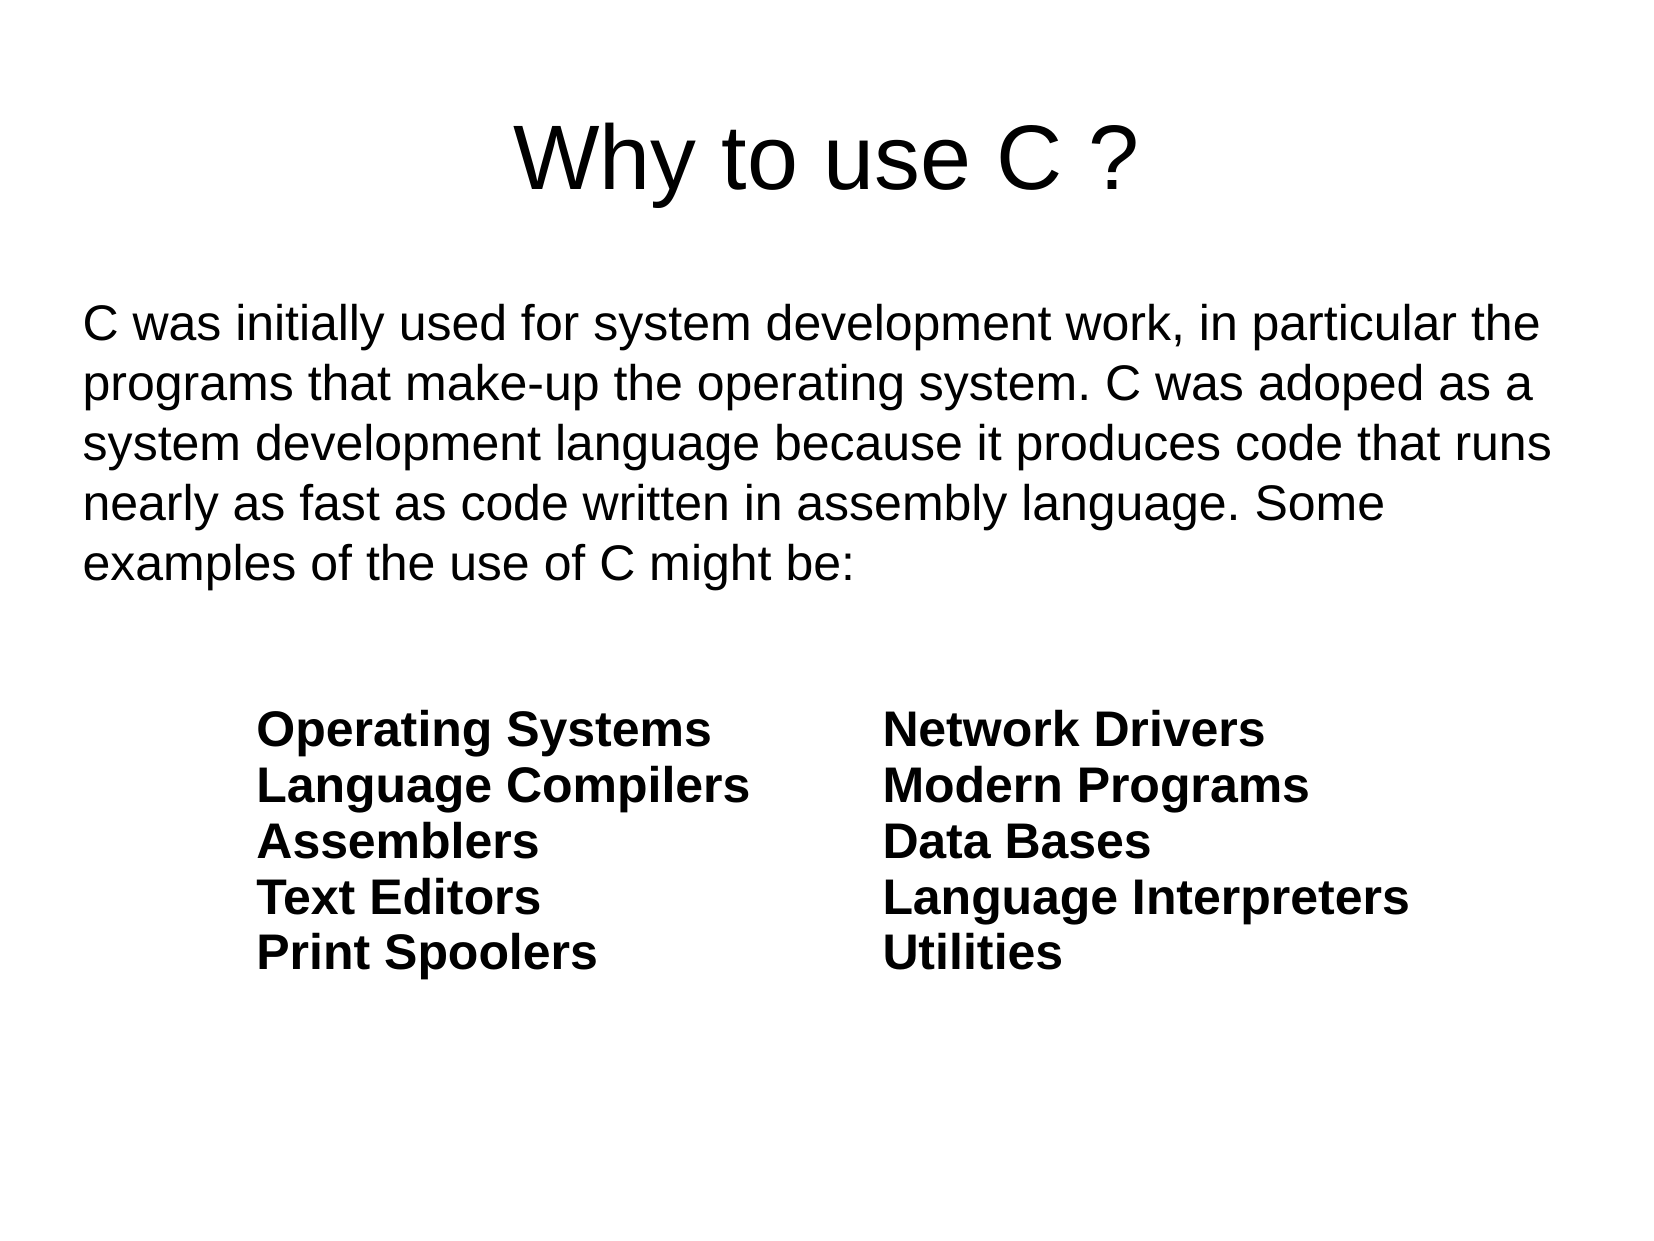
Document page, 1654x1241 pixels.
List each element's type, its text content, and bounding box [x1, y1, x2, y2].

table_header Operating Systems Language Compilers Assemblers Text Editors Print Spoolers [241, 694, 867, 1033]
title Why to use C ? [82, 49, 1571, 257]
list C was initially used for system development work, in particular the programs that make-up the operating system. C was adoped as a system development language because it produces code that runs nearly as fast as code written in assembly language. Some examples of the use of C might be: [82, 290, 1571, 1109]
table_header Network Drivers Modern Programs Data Bases Language Interpreters Utilities [867, 694, 1494, 1033]
